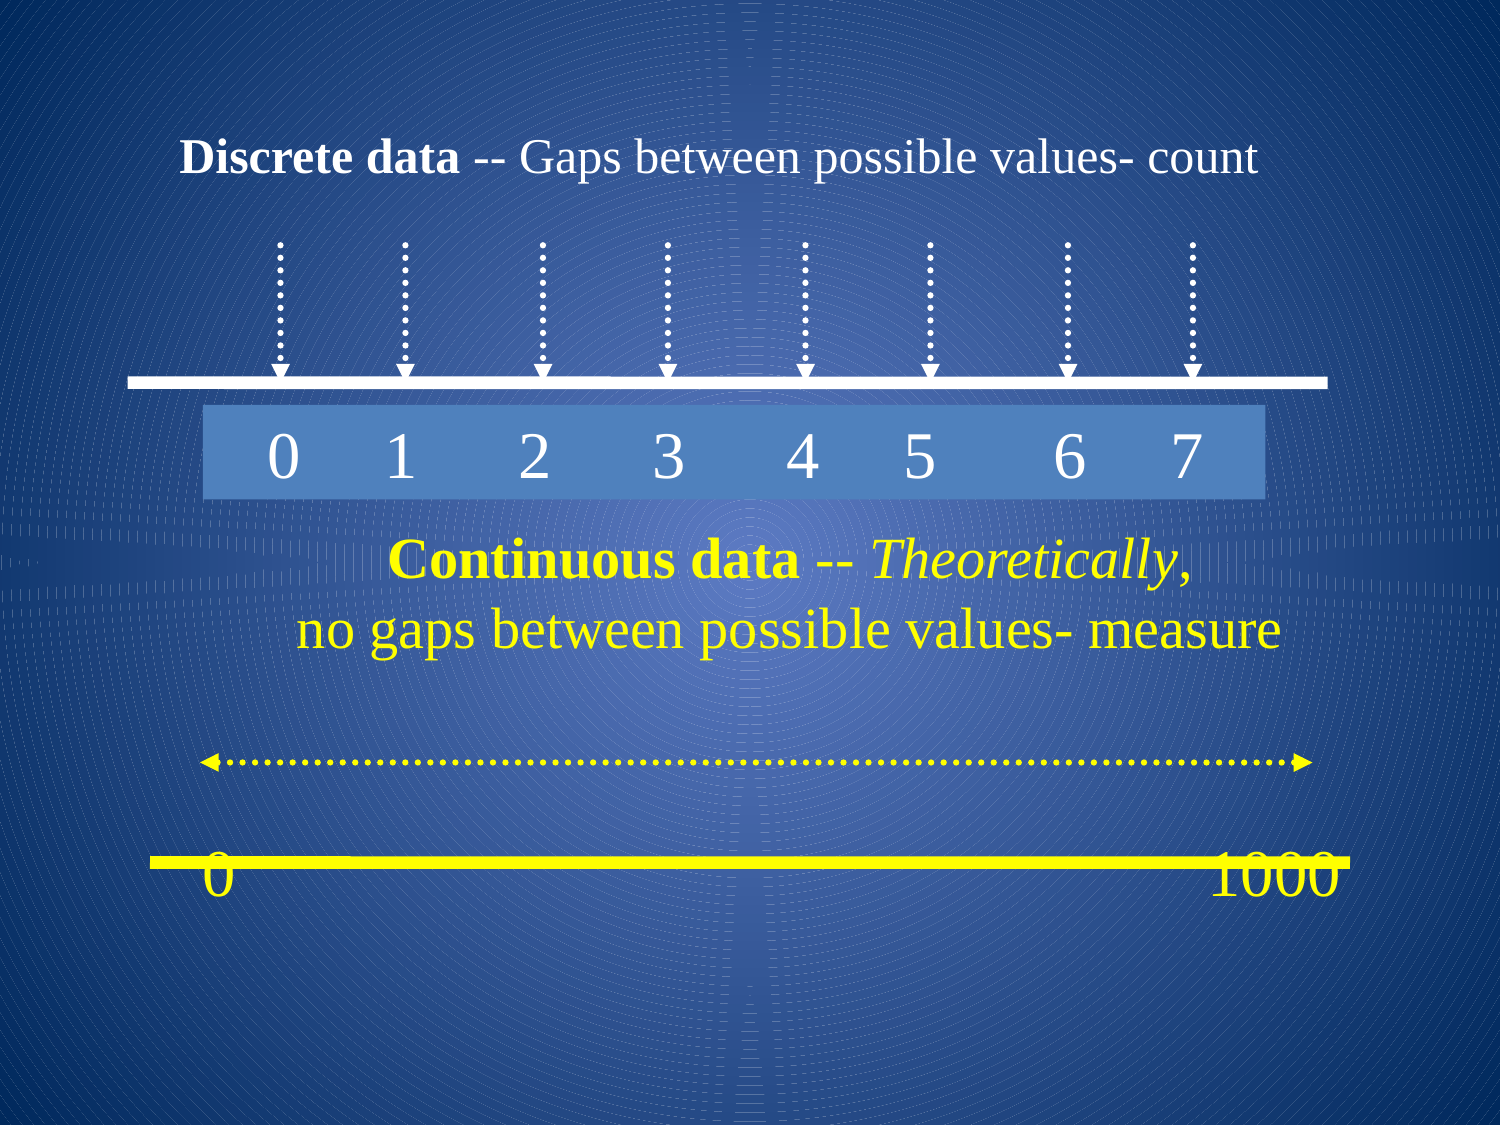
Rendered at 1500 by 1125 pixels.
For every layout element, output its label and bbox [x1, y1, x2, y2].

text_box [127, 115, 1328, 500]
text_box [149, 512, 1363, 958]
